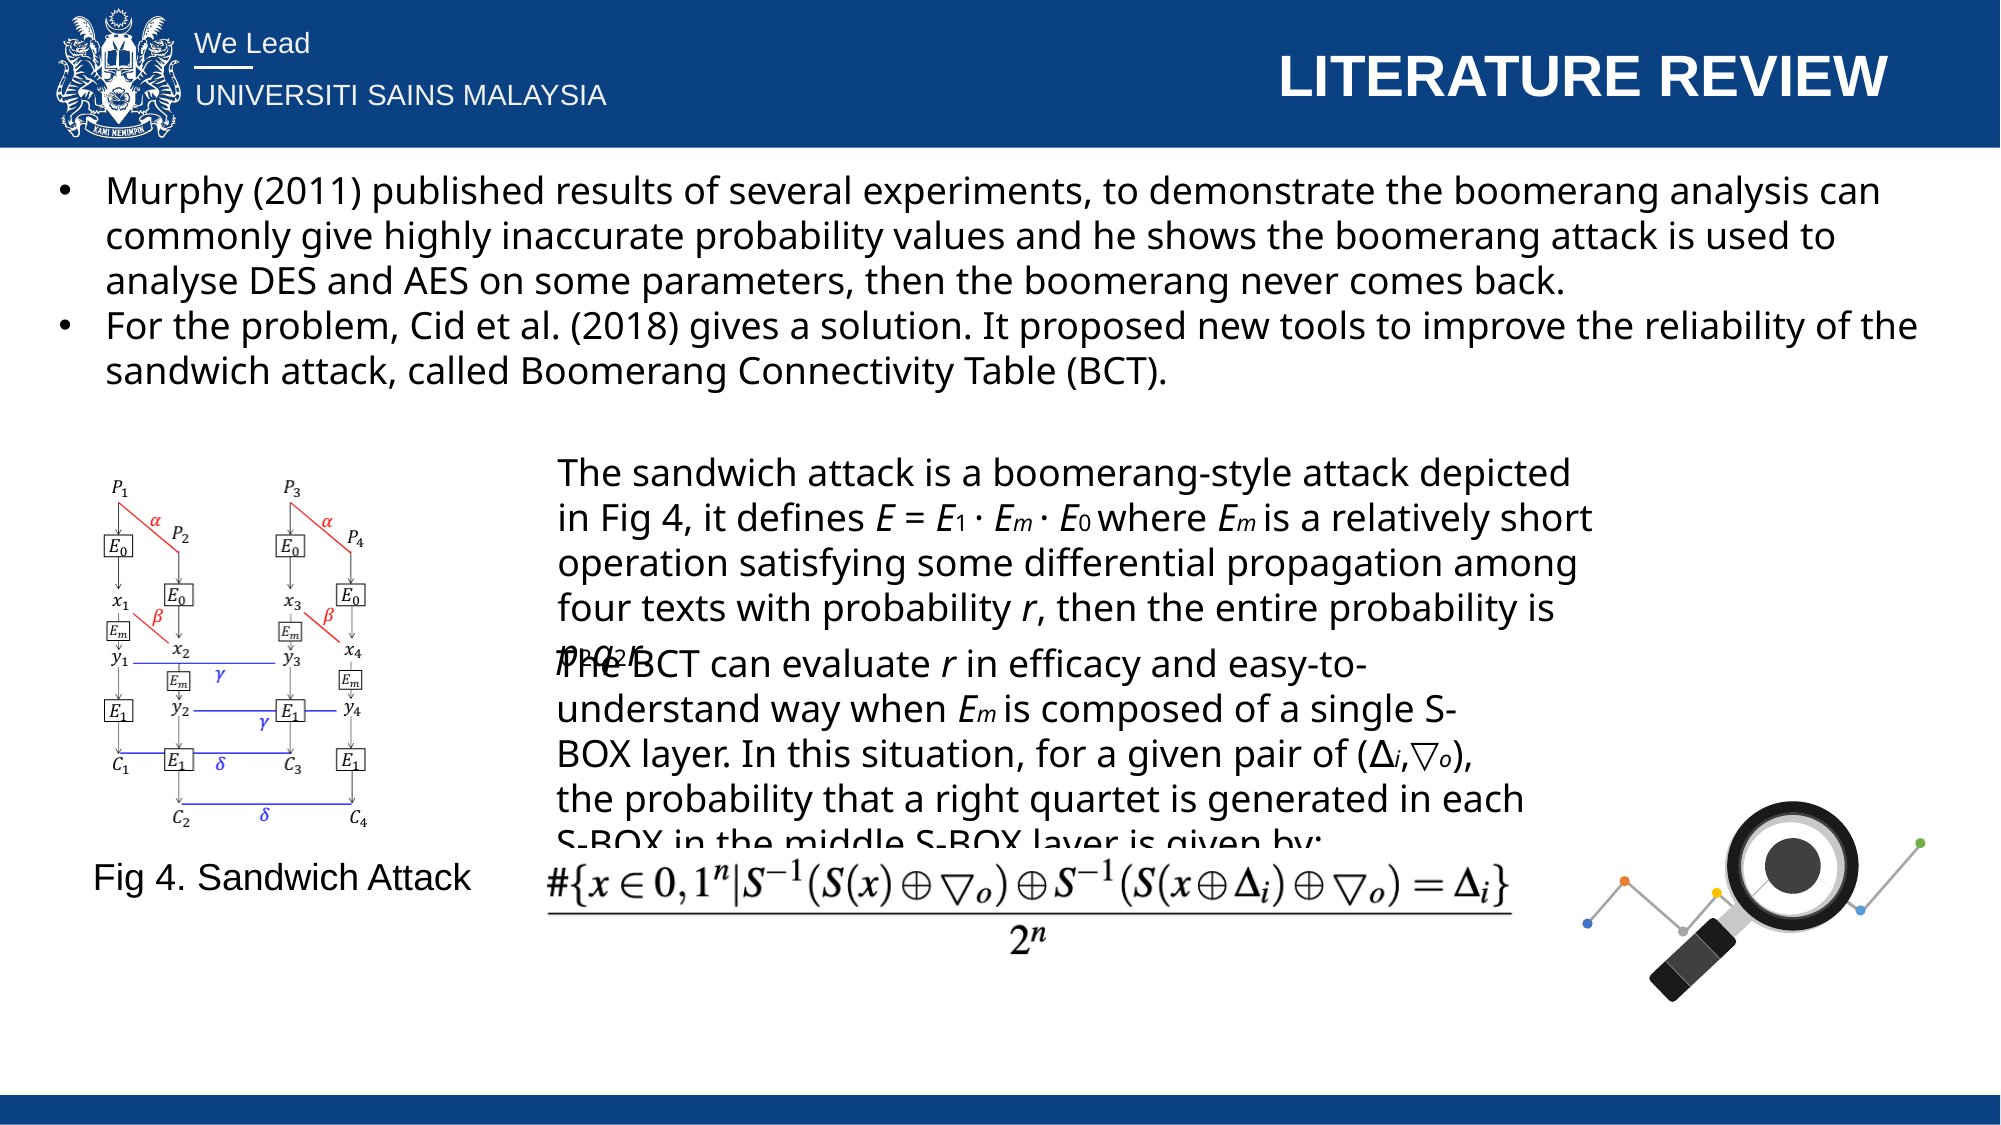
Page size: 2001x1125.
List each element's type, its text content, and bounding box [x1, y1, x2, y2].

text_box The sandwich attack is a boomerang-style attack depicted in Fig 4, it defines E = E1 · Em · E0 where Em is a relatively short operation satisfying some differential propagation among four texts with probability r, then the entire probability is p2q2r. [542, 441, 1630, 681]
text_box Murphy (2011) published results of several experiments, to demonstrate the boomerang analysis can commonly give highly inaccurate probability values and he shows the boomerang attack is used to analyse DES and AES on some parameters, then the boomerang never comes back. For the problem, Cid et al. (2018) gives a solution. It proposed new tools to improve the reliability of the sandwich attack, called Boomerang Connectivity Table (BCT). [43, 159, 1946, 490]
picture [56, 8, 181, 139]
title LITERATURE REVIEW [592, 37, 1904, 117]
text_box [1582, 794, 1926, 1003]
text_box Fig 4. Sandwich Attack [78, 845, 487, 906]
picture [542, 848, 1526, 993]
picture [101, 472, 369, 832]
text_box The BCT can evaluate r in efficacy and easy-to-understand way when Em is composed of a single S-BOX layer. In this situation, for a given pair of (∆i,▽o), the probability that a right quartet is generated in each S-BOX in the middle S-BOX layer is given by: [541, 632, 1543, 872]
